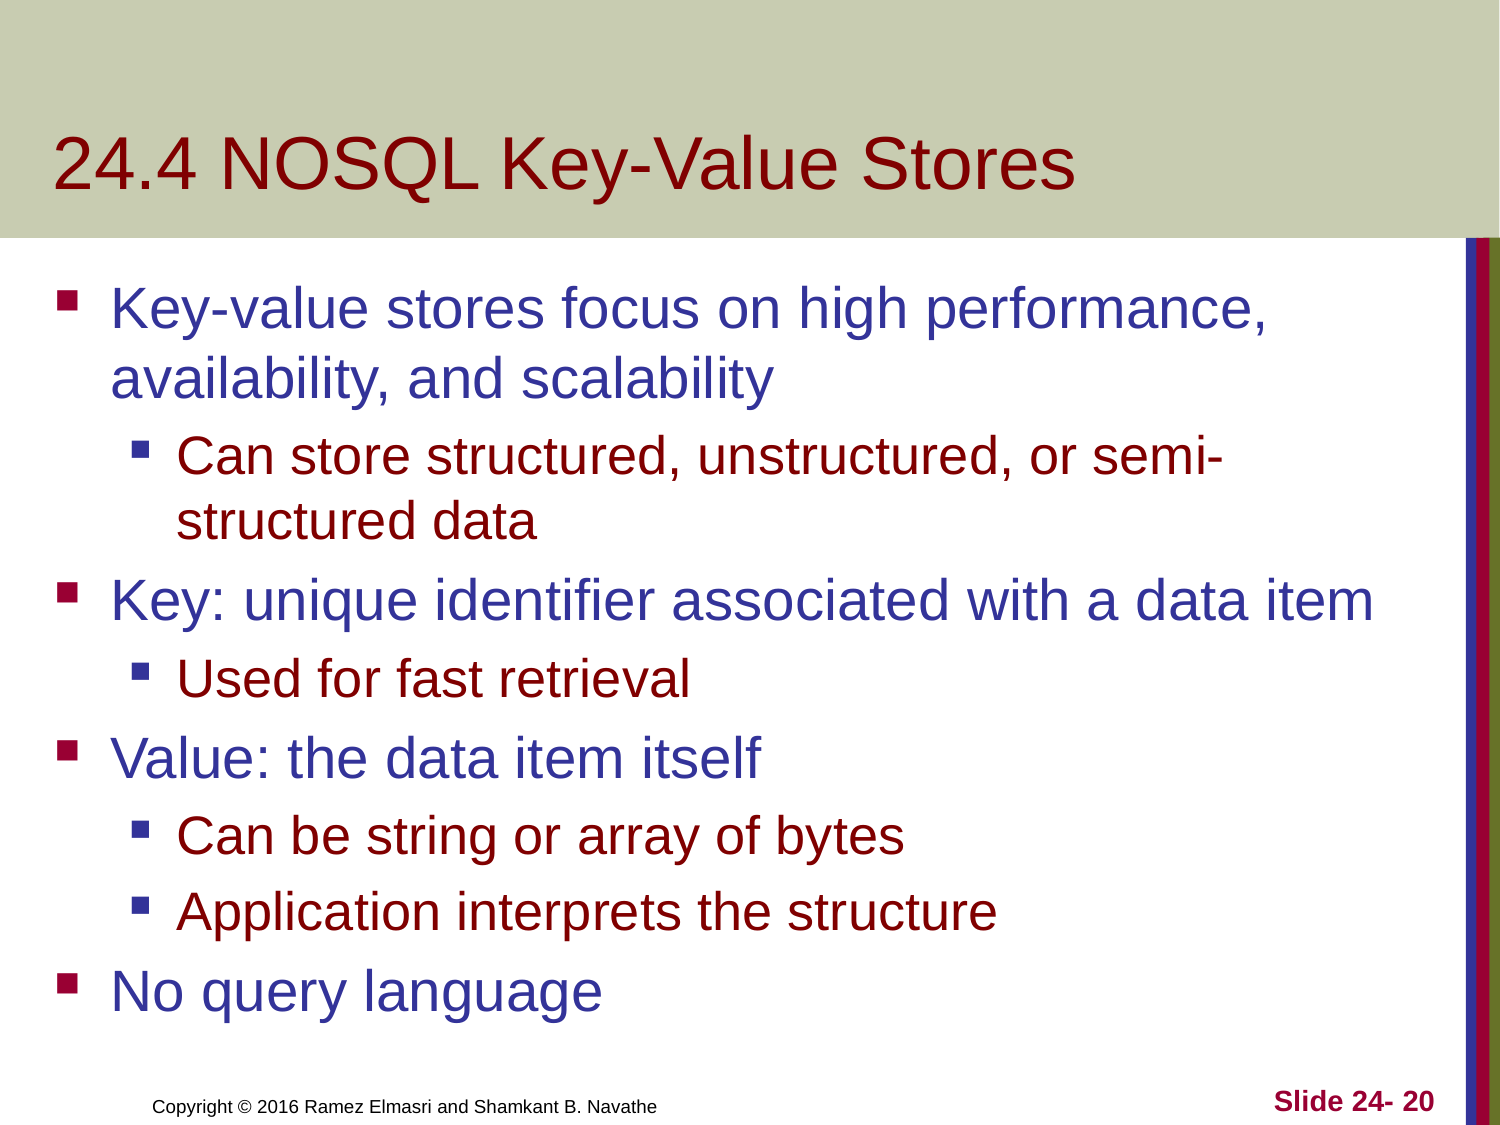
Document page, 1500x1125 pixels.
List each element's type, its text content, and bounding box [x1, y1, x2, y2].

slide_number Slide 24- 20 [1137, 1049, 1451, 1125]
list Key-value stores focus on high performance, availability, and scalability Can store structured, unstructured, or semi-structured data Key: unique identifier associated with a data item Used for fast retrieval Value: the data item itself Can be string or array of bytes Application interprets the structure No query language [39, 262, 1400, 1013]
title 24.4 NOSQL Key-Value Stores [37, 49, 1317, 213]
